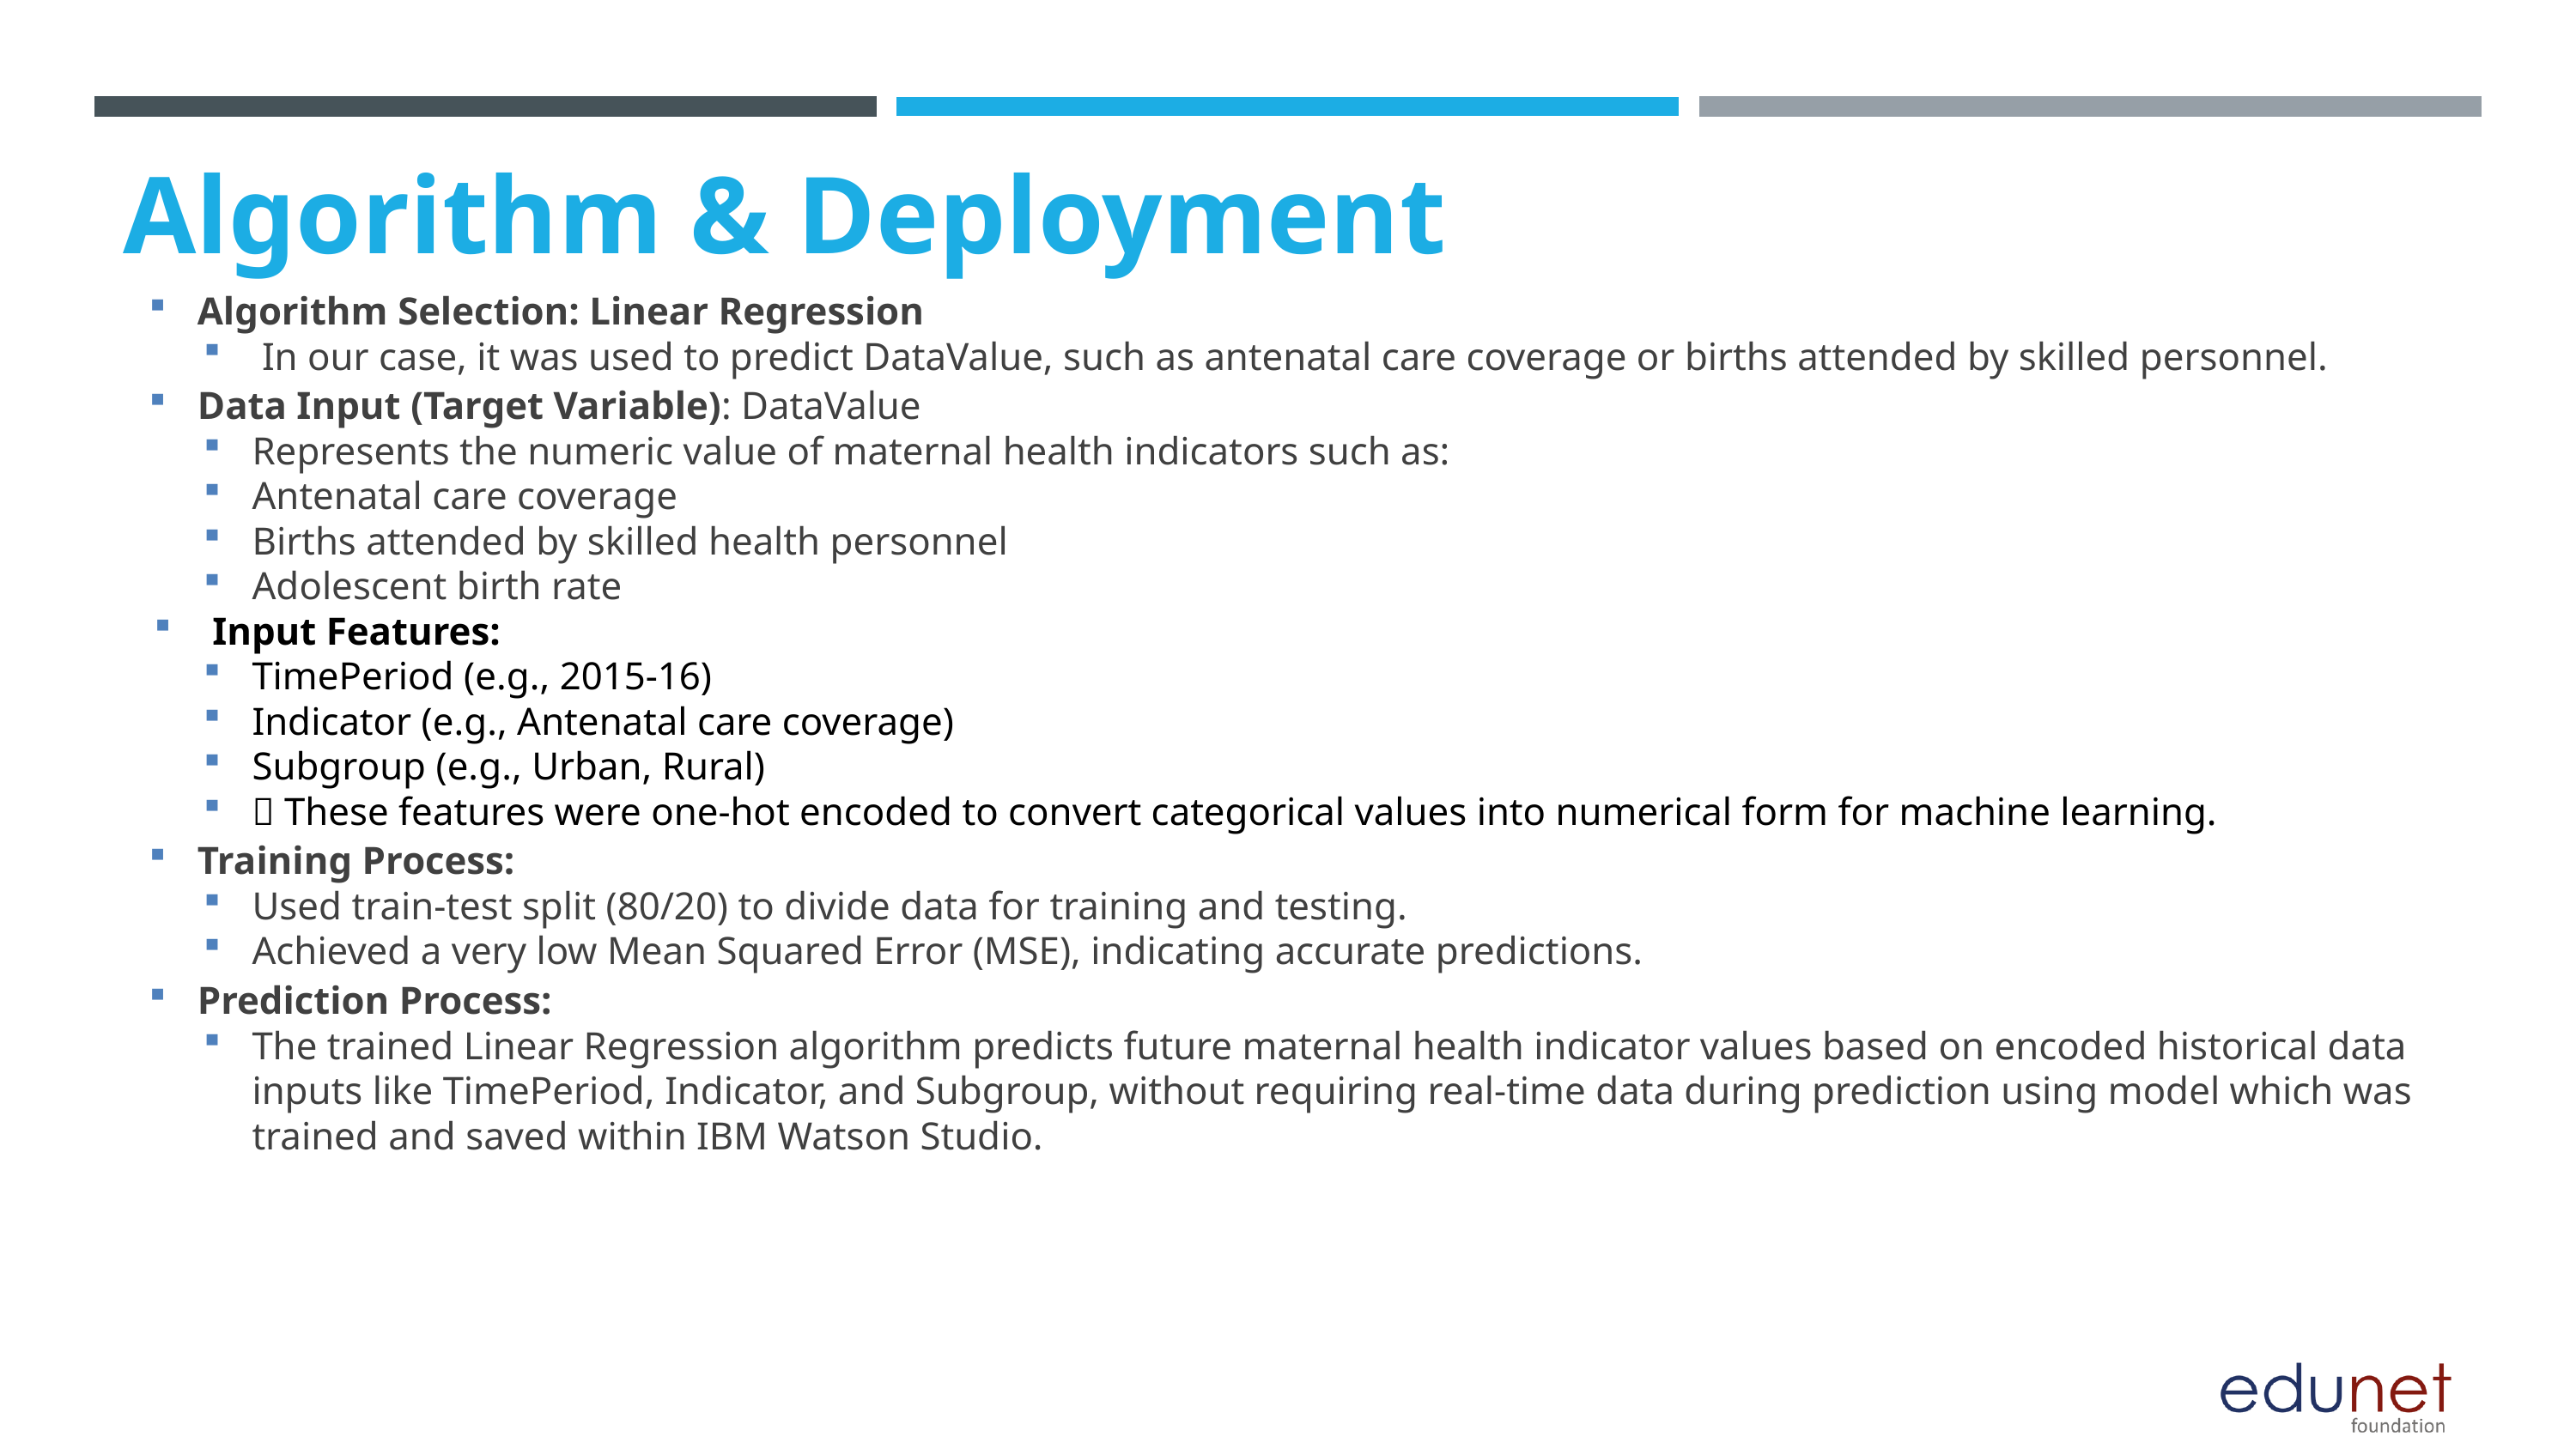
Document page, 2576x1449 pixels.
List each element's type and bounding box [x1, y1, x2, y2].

text_box [122, 89, 2454, 245]
text_box [2215, 1359, 2454, 1438]
text_box [94, 96, 117, 118]
text_box [122, 244, 2453, 1248]
text_box [2460, 95, 2482, 118]
